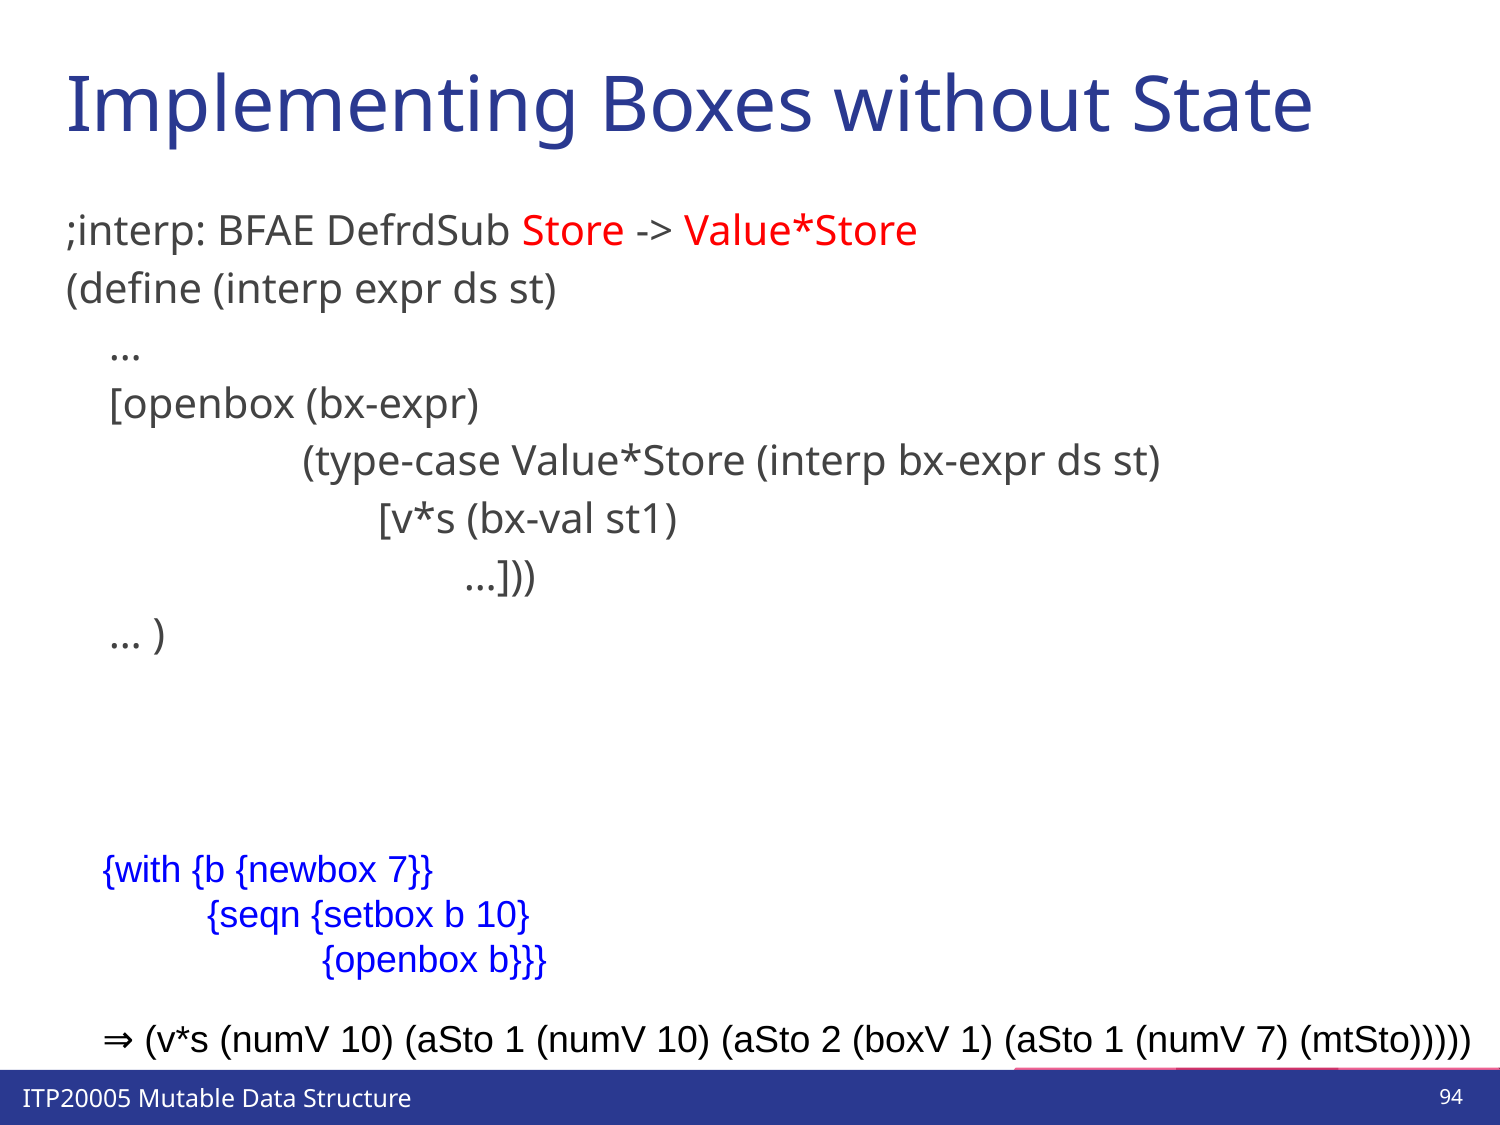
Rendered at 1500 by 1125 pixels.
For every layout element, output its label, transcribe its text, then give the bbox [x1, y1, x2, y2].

slide_number ‹#› [1387, 1068, 1478, 1125]
title Implementing Boxes without State [51, 39, 1449, 173]
list ;interp: BFAE DefrdSub Store -> Value*Store (define (interp expr ds st) … [openbox (bx-expr) (type-case Value*Store (interp bx-expr ds st) [v*s (bx-val st1) …])) … ) [51, 181, 1500, 912]
text_box {with {b {newbox 7}} {seqn {setbox b 10} {openbox b}}} ⇒ (v*s (numV 10) (aSto 1 (numV 10) (aSto 2 (boxV 1) (aSto 1 (numV 7) (mtSto))))) [87, 740, 1500, 1068]
